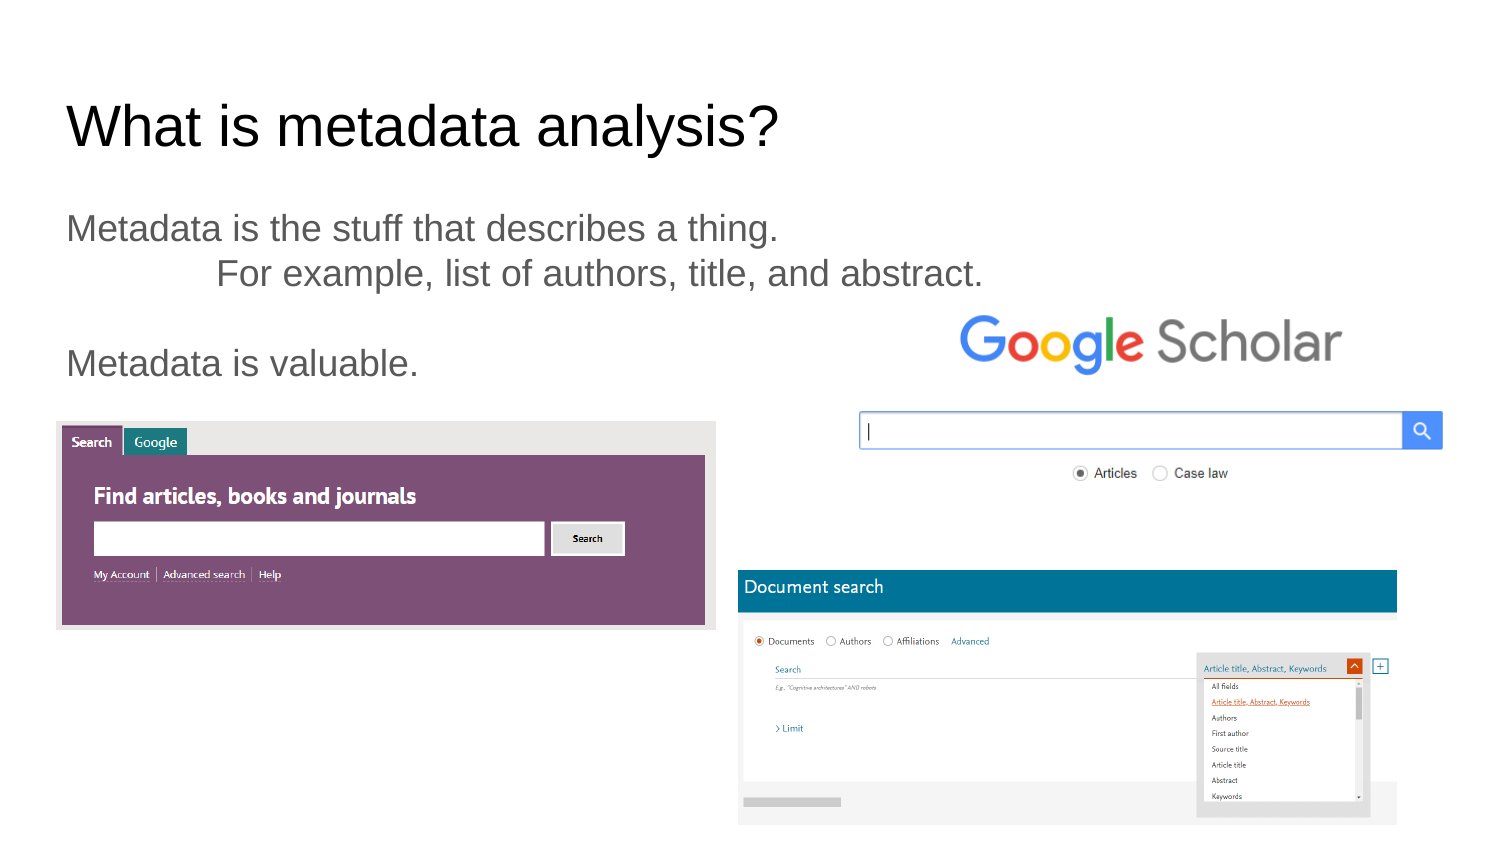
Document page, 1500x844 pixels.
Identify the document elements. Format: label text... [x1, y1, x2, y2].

picture [56, 421, 717, 630]
picture [840, 291, 1481, 500]
title What is metadata analysis? [51, 72, 1449, 167]
picture [737, 613, 1398, 825]
list Metadata is the stuff that describes a thing. For example, list of authors, title, and abstract. Metadata is valuable. [51, 189, 1449, 750]
